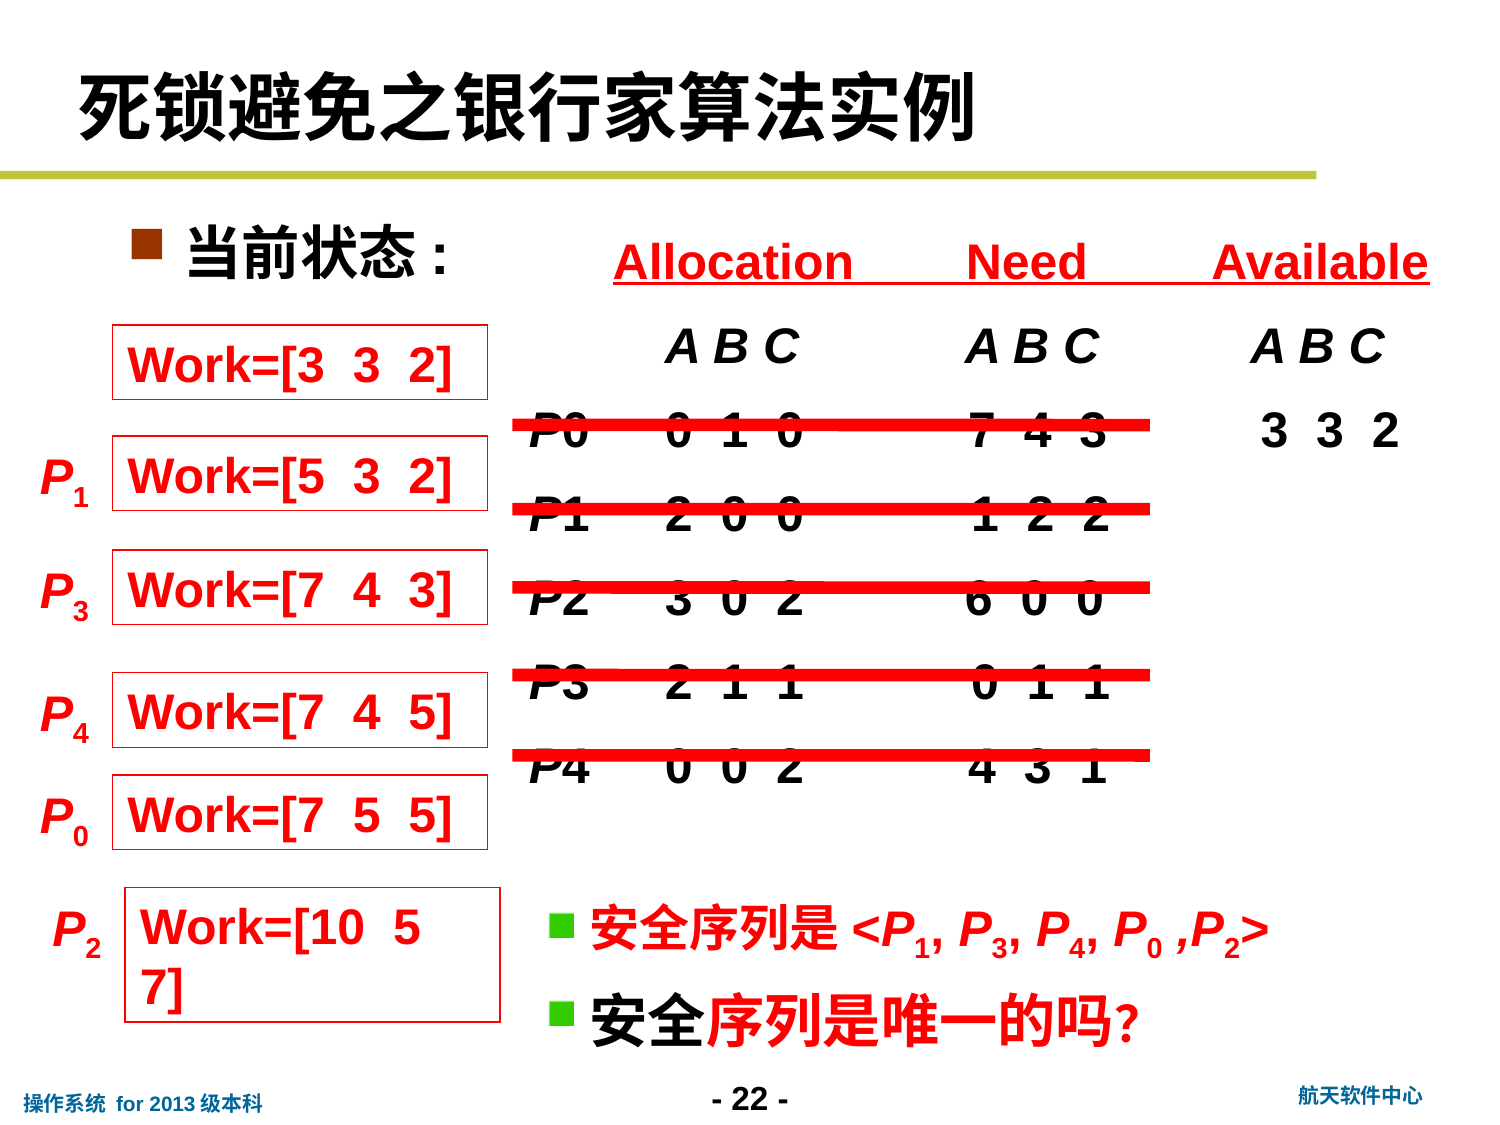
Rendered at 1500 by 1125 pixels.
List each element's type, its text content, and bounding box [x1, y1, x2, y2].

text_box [24, 774, 488, 852]
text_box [24, 549, 488, 627]
text_box Allocation Need Available A B C A B C A B C P0 0 1 0 7 4 3 3 3 2 P1 2 0 0 1 2 2 P2 3 0 2 6 0 0 P3 2 1 1 0 1 1 P4 0 0 2 4 3 1 [1412, 197, 1463, 312]
text_box Allocation Need Available A B C A B C A B C P0 0 1 0 7 4 3 3 3 2 P1 2 0 0 1 2 2 P2 3 0 2 6 0 0 P3 2 1 1 0 1 1 P4 0 0 2 4 3 1 [349, 330, 1463, 801]
text_box [1187, 312, 1463, 373]
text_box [24, 435, 488, 513]
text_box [499, 962, 1363, 1064]
text_box 当前状态: [112, 187, 1412, 330]
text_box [499, 874, 1363, 962]
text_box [24, 672, 488, 750]
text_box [37, 887, 501, 965]
title 死锁避免之银行家算法实例 [62, 50, 1350, 161]
text_box Work=[3 3 2] [112, 324, 488, 400]
